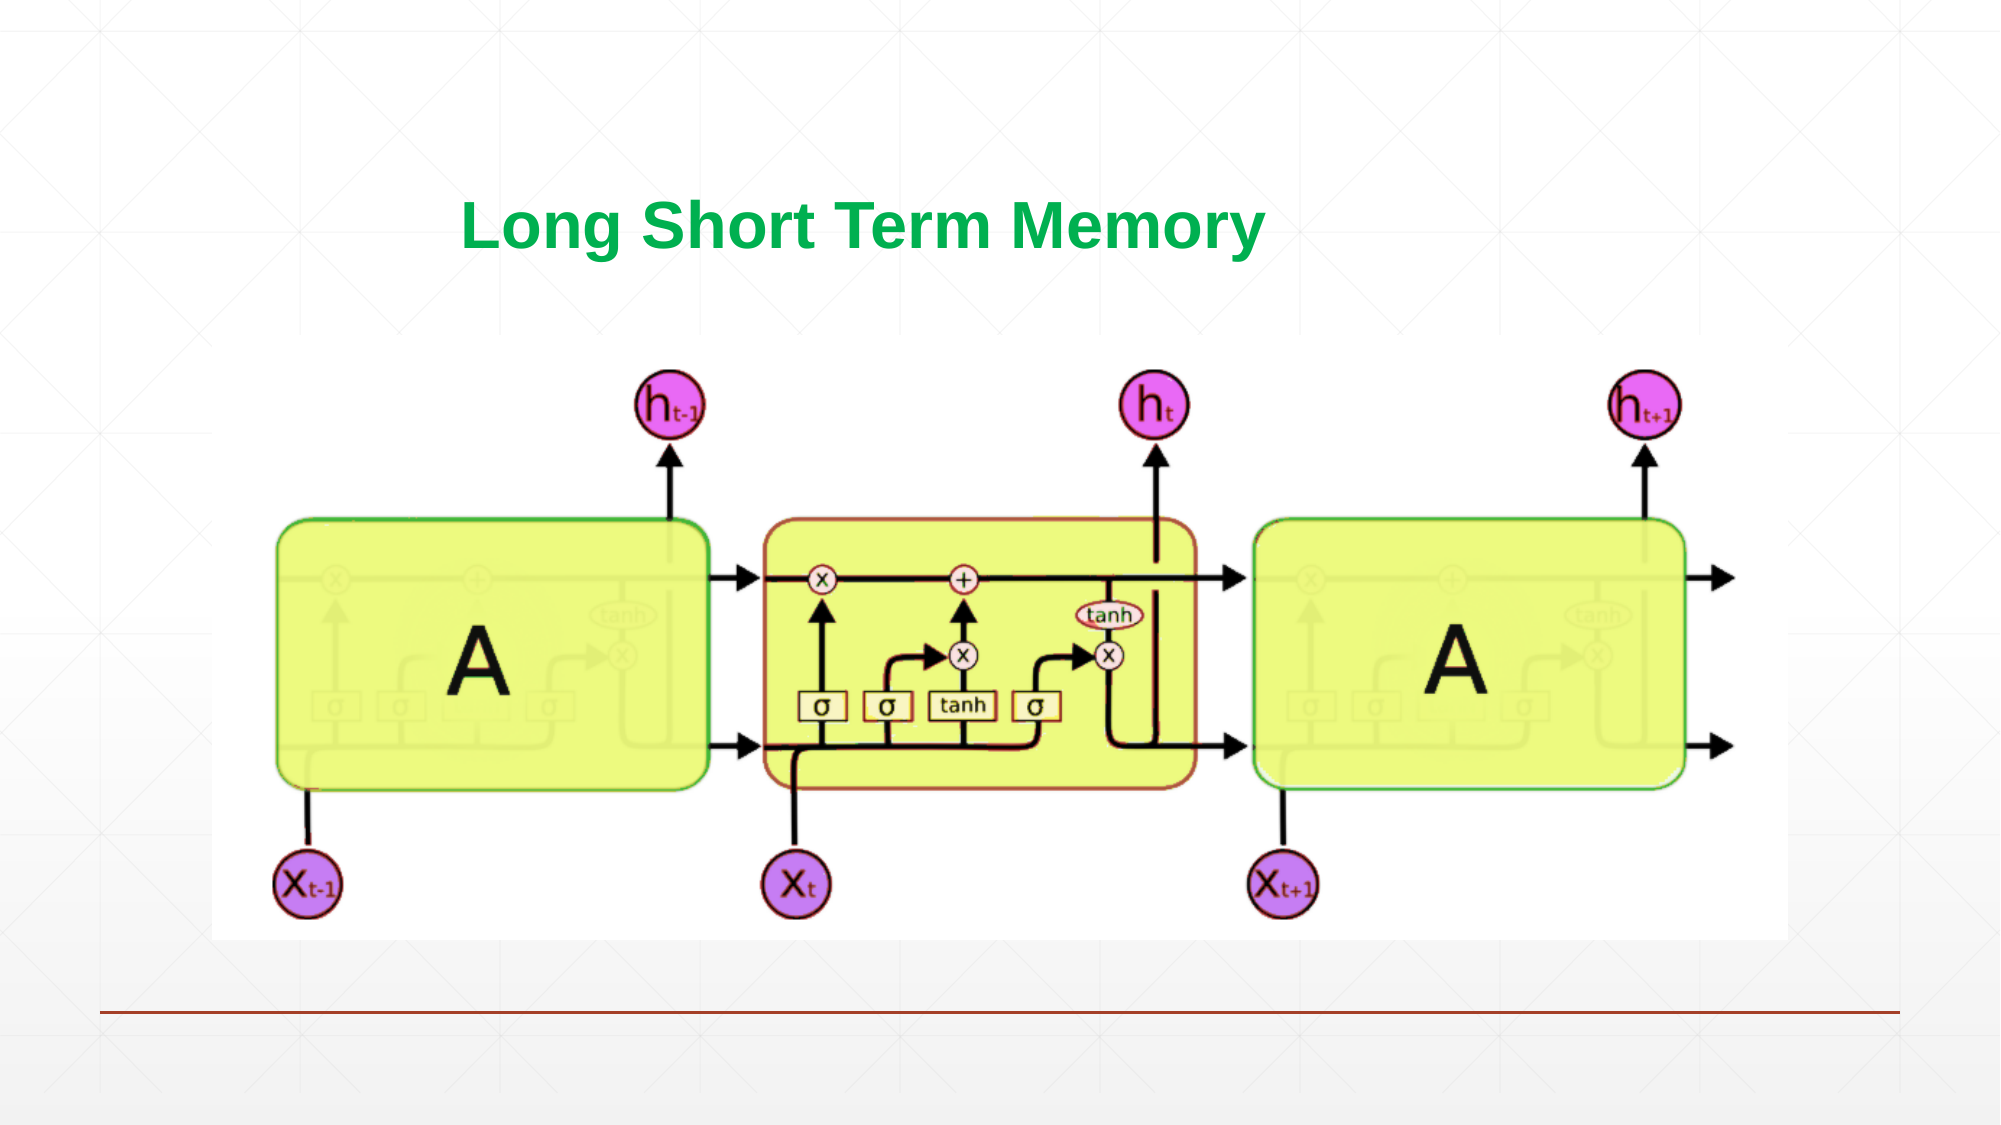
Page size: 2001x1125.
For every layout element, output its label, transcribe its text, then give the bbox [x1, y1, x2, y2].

title Long Short Term Memory [57, 82, 1788, 271]
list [212, 335, 1788, 940]
